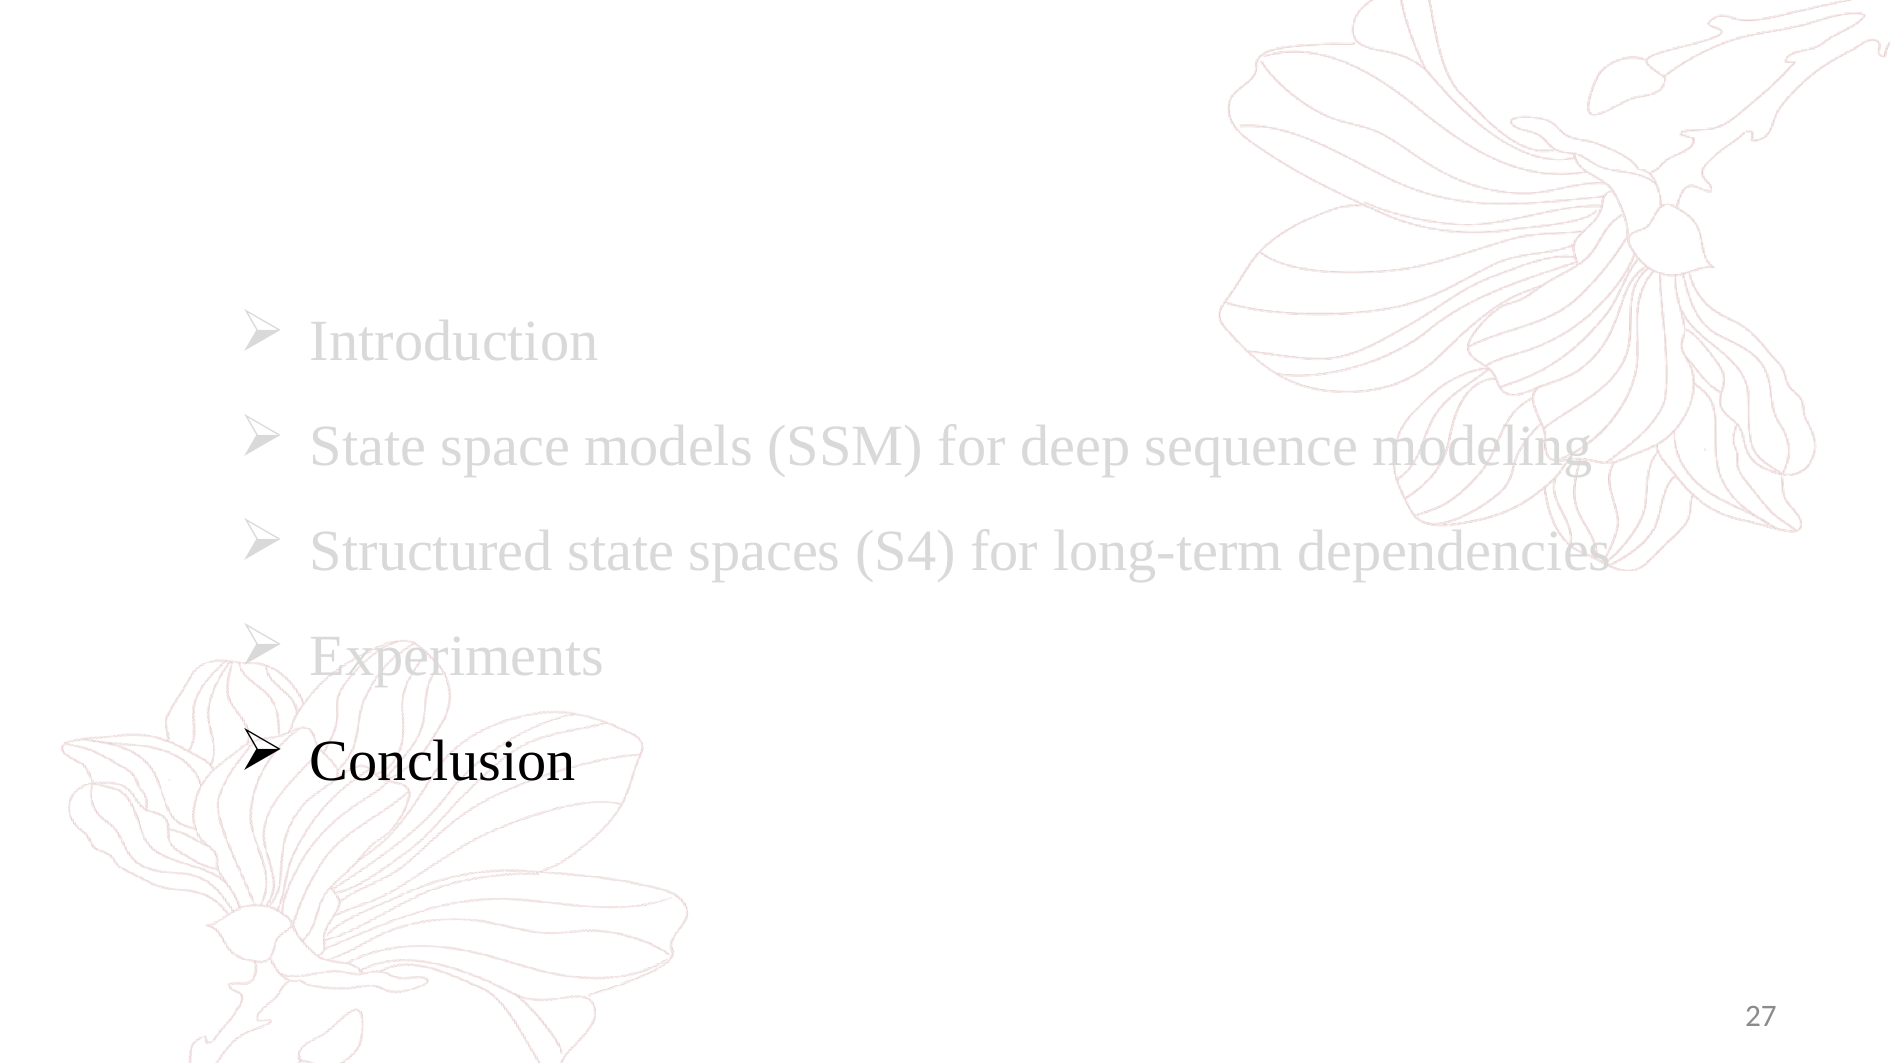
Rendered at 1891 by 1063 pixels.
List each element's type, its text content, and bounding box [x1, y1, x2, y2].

slide_number 27 [1354, 985, 1796, 1042]
text_box Introduction State space models (SSM) for deep sequence modeling Structured state spaces (S4) for long-term dependencies Experiments Conclusion [224, 259, 1749, 815]
